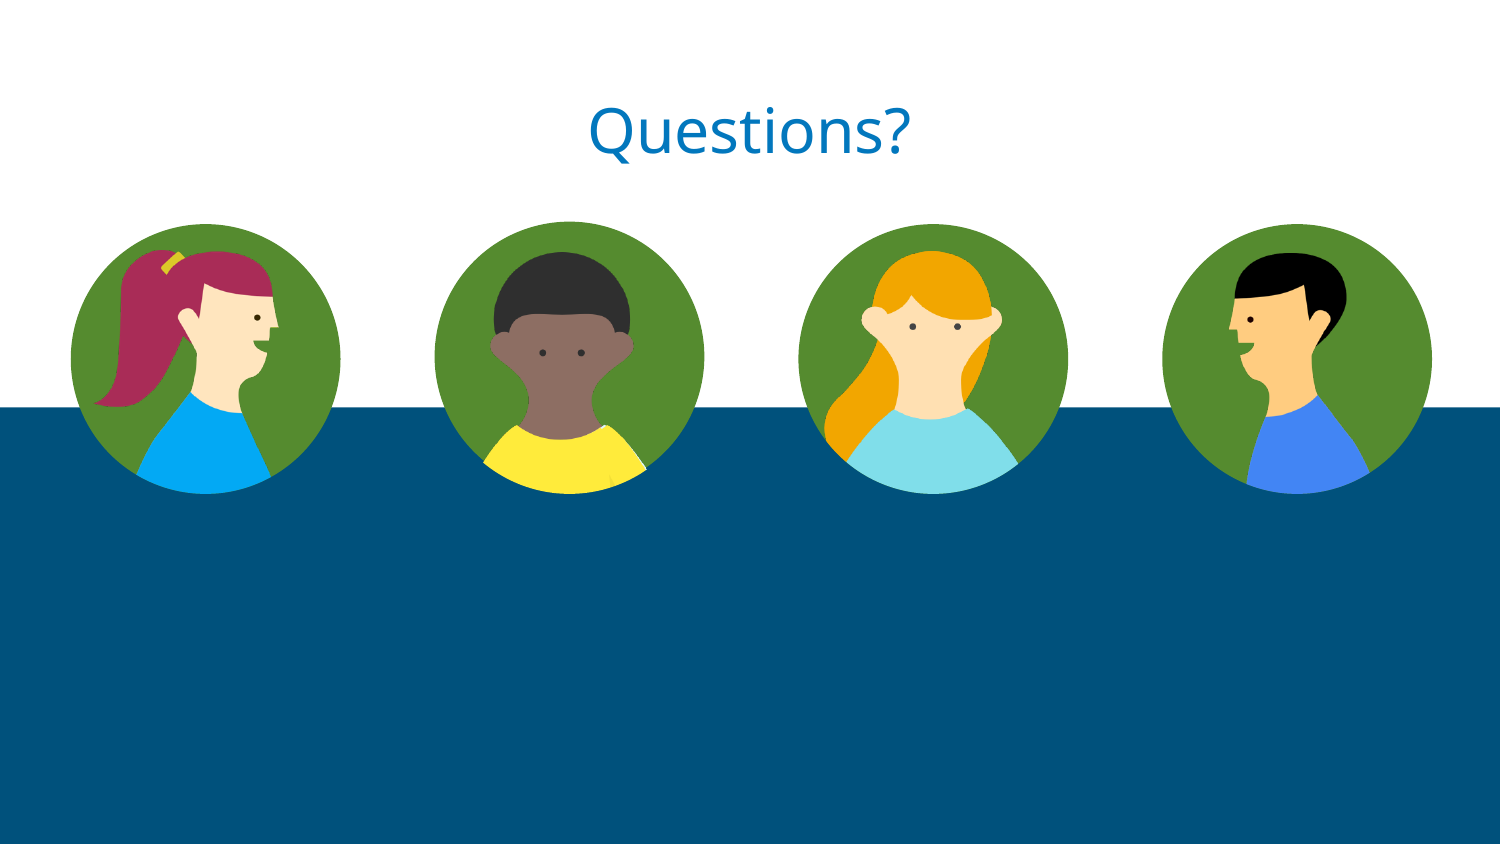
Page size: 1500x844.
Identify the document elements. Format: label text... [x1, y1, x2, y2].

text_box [798, 223, 1069, 495]
title Questions? [51, 61, 1449, 182]
text_box [0, 0, 1500, 408]
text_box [434, 221, 705, 495]
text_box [70, 223, 341, 495]
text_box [1161, 223, 1433, 495]
